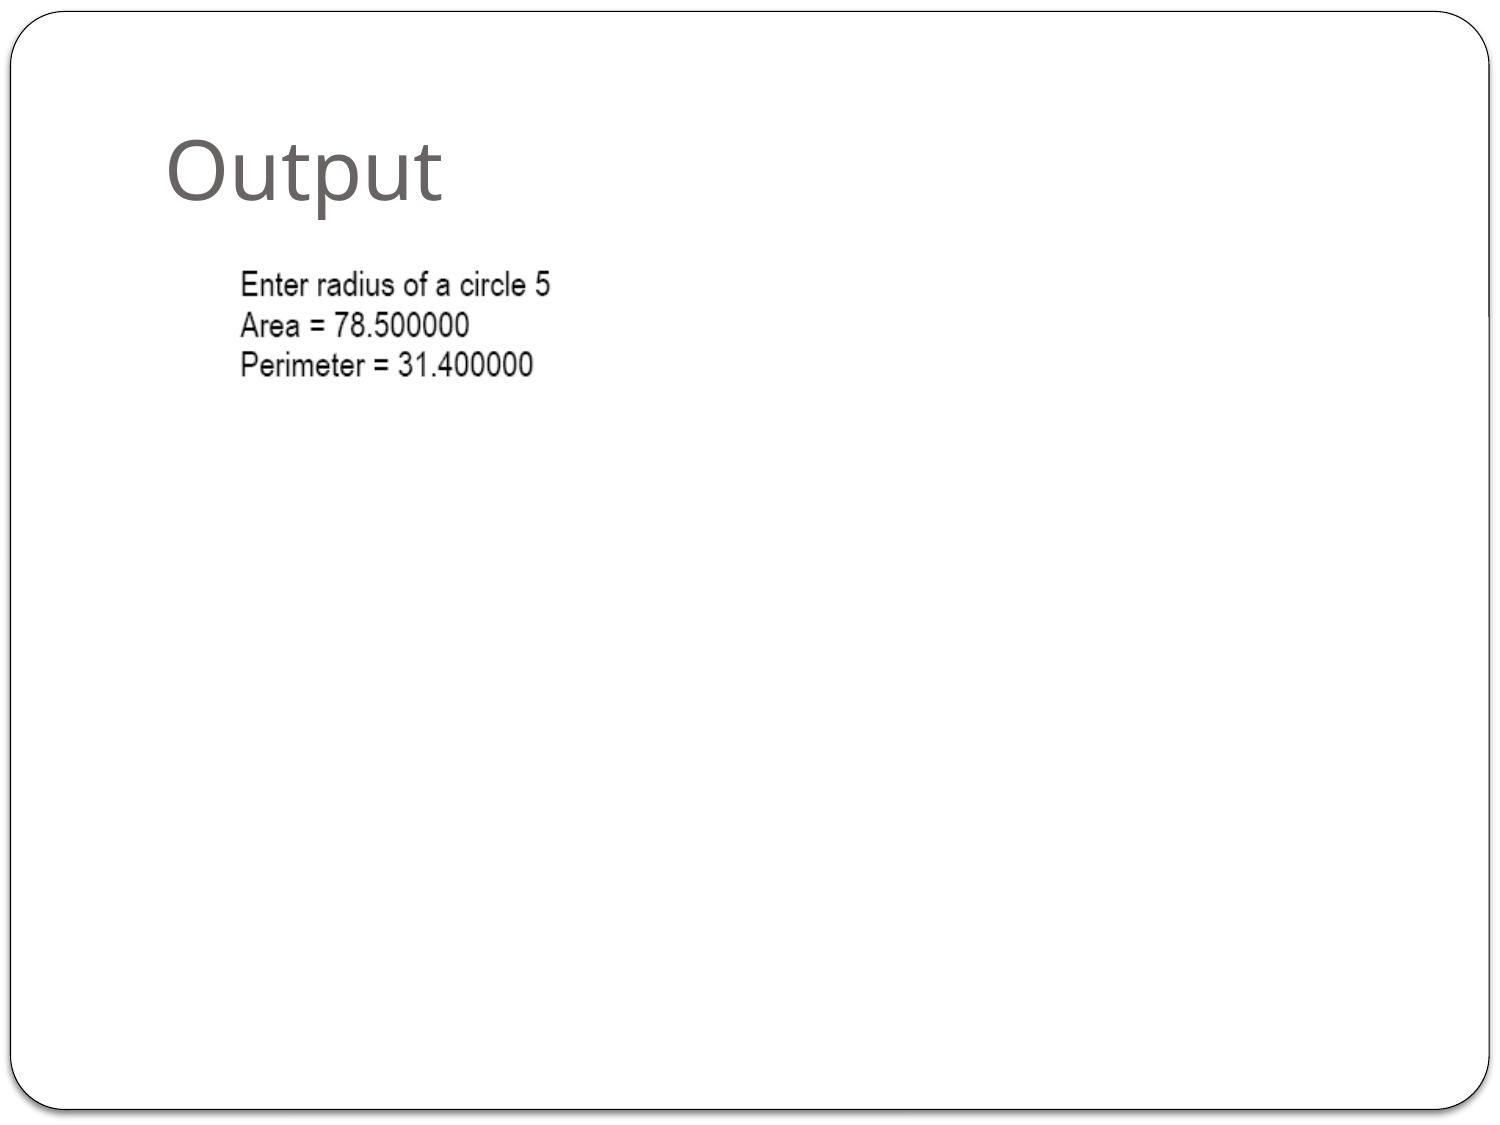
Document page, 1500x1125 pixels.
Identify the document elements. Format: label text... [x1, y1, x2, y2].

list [237, 249, 629, 413]
title Output [150, 45, 1425, 233]
